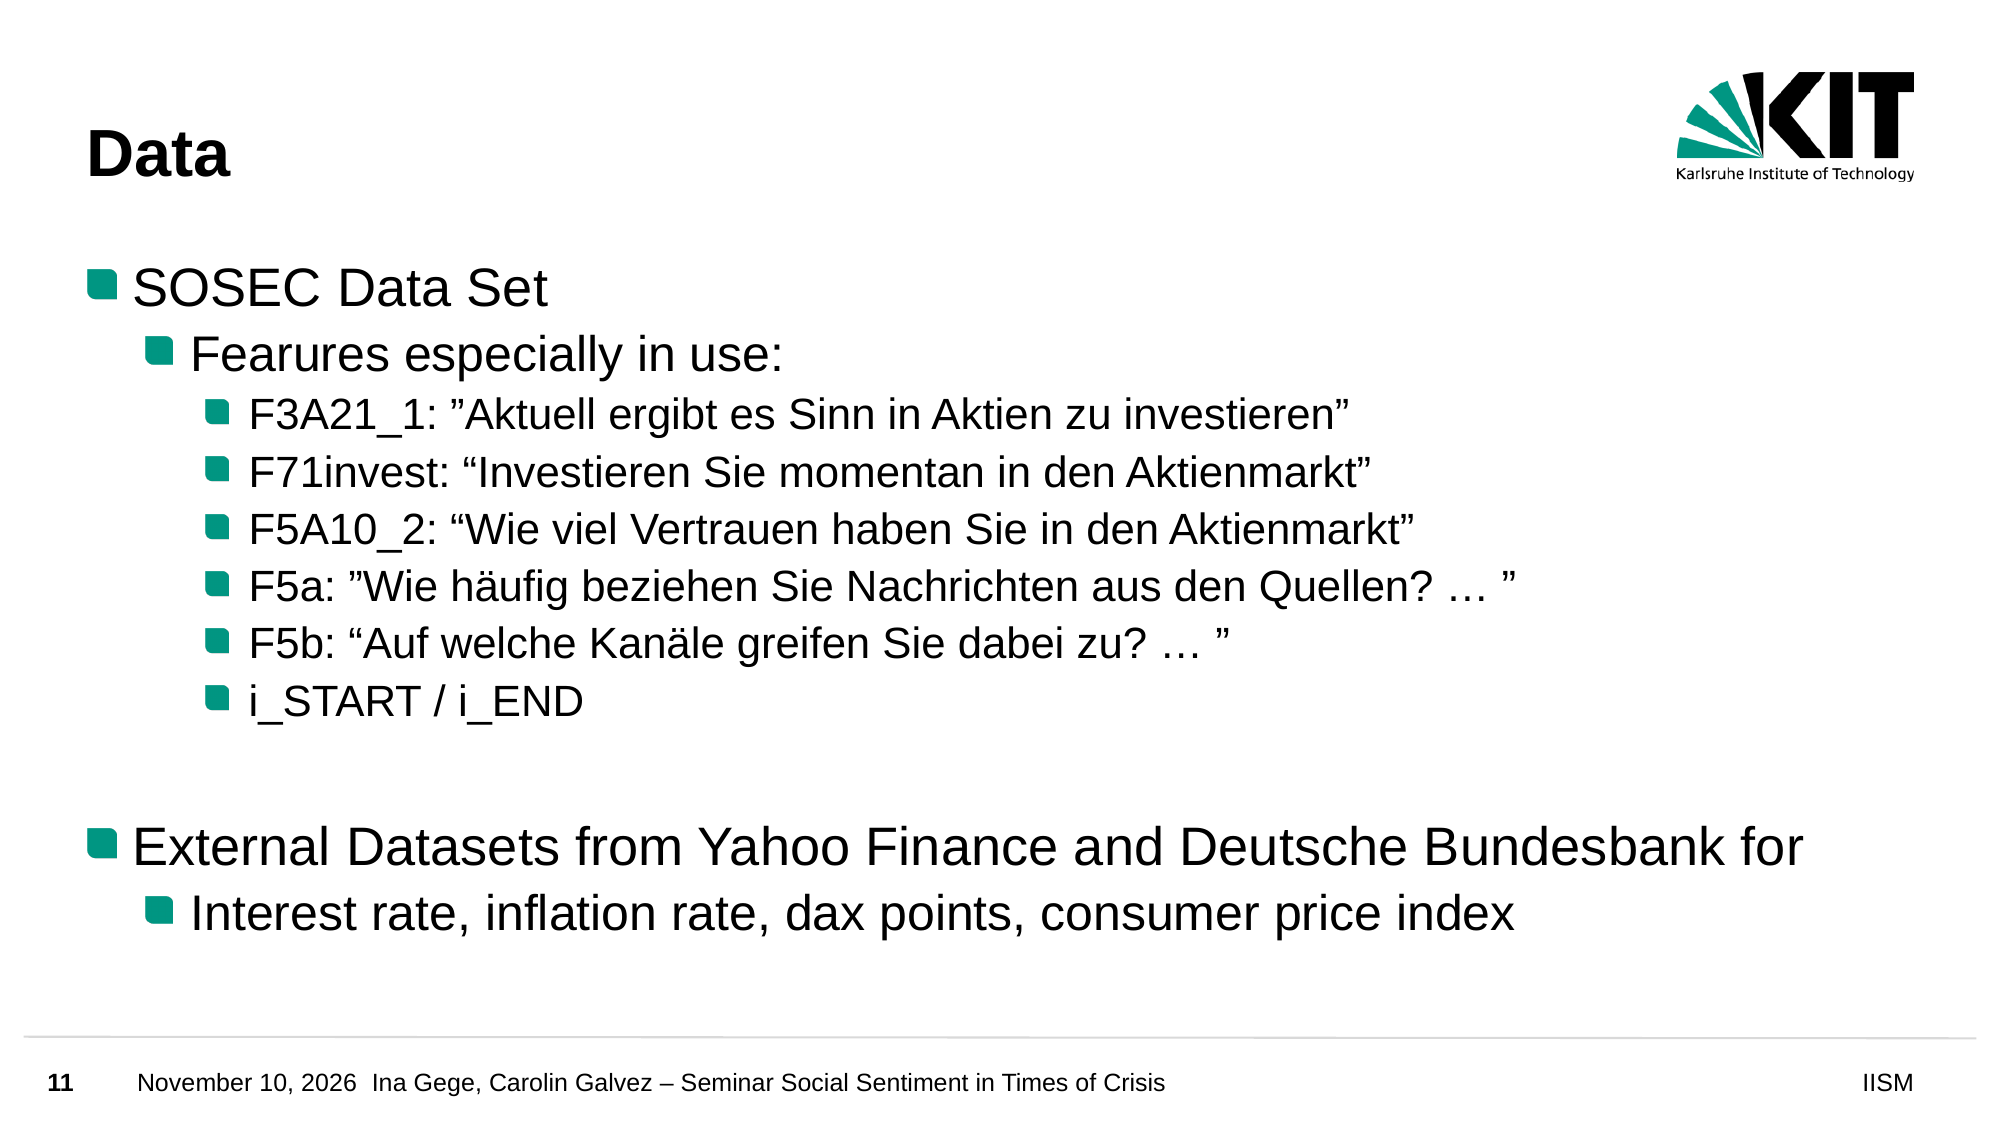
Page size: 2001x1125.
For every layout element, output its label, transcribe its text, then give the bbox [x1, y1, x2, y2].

picture [145, 896, 173, 927]
title Data [86, 64, 1589, 191]
picture [205, 628, 229, 656]
slide_number 11 [47, 1038, 119, 1125]
list SOSEC Data Set Fearures especially in use: F3A21_1: ”Aktuell ergibt es Sinn in Aktien zu investieren” F71invest: “Investieren Sie momentan in den Aktienmarkt” F5A10_2: “Wie viel Vertrauen haben Sie in den Aktienmarkt” F5a: ”Wie häufig beziehen Sie Nachrichten aus den Quellen? … ” F5b: “Auf welche Kanäle greifen Sie dabei zu? … ” i_START / i_END External Datasets from Yahoo Finance and Deutsche Bundesbank for Interest rate, inflation rate, dax points, consumer price index [87, 259, 1913, 996]
picture [205, 571, 229, 599]
picture [145, 336, 173, 368]
picture [205, 399, 229, 427]
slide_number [137, 1038, 362, 1125]
picture [87, 828, 117, 862]
picture [87, 269, 117, 303]
picture [205, 456, 229, 484]
picture [205, 514, 229, 542]
picture [1677, 72, 1914, 182]
picture [205, 685, 229, 713]
